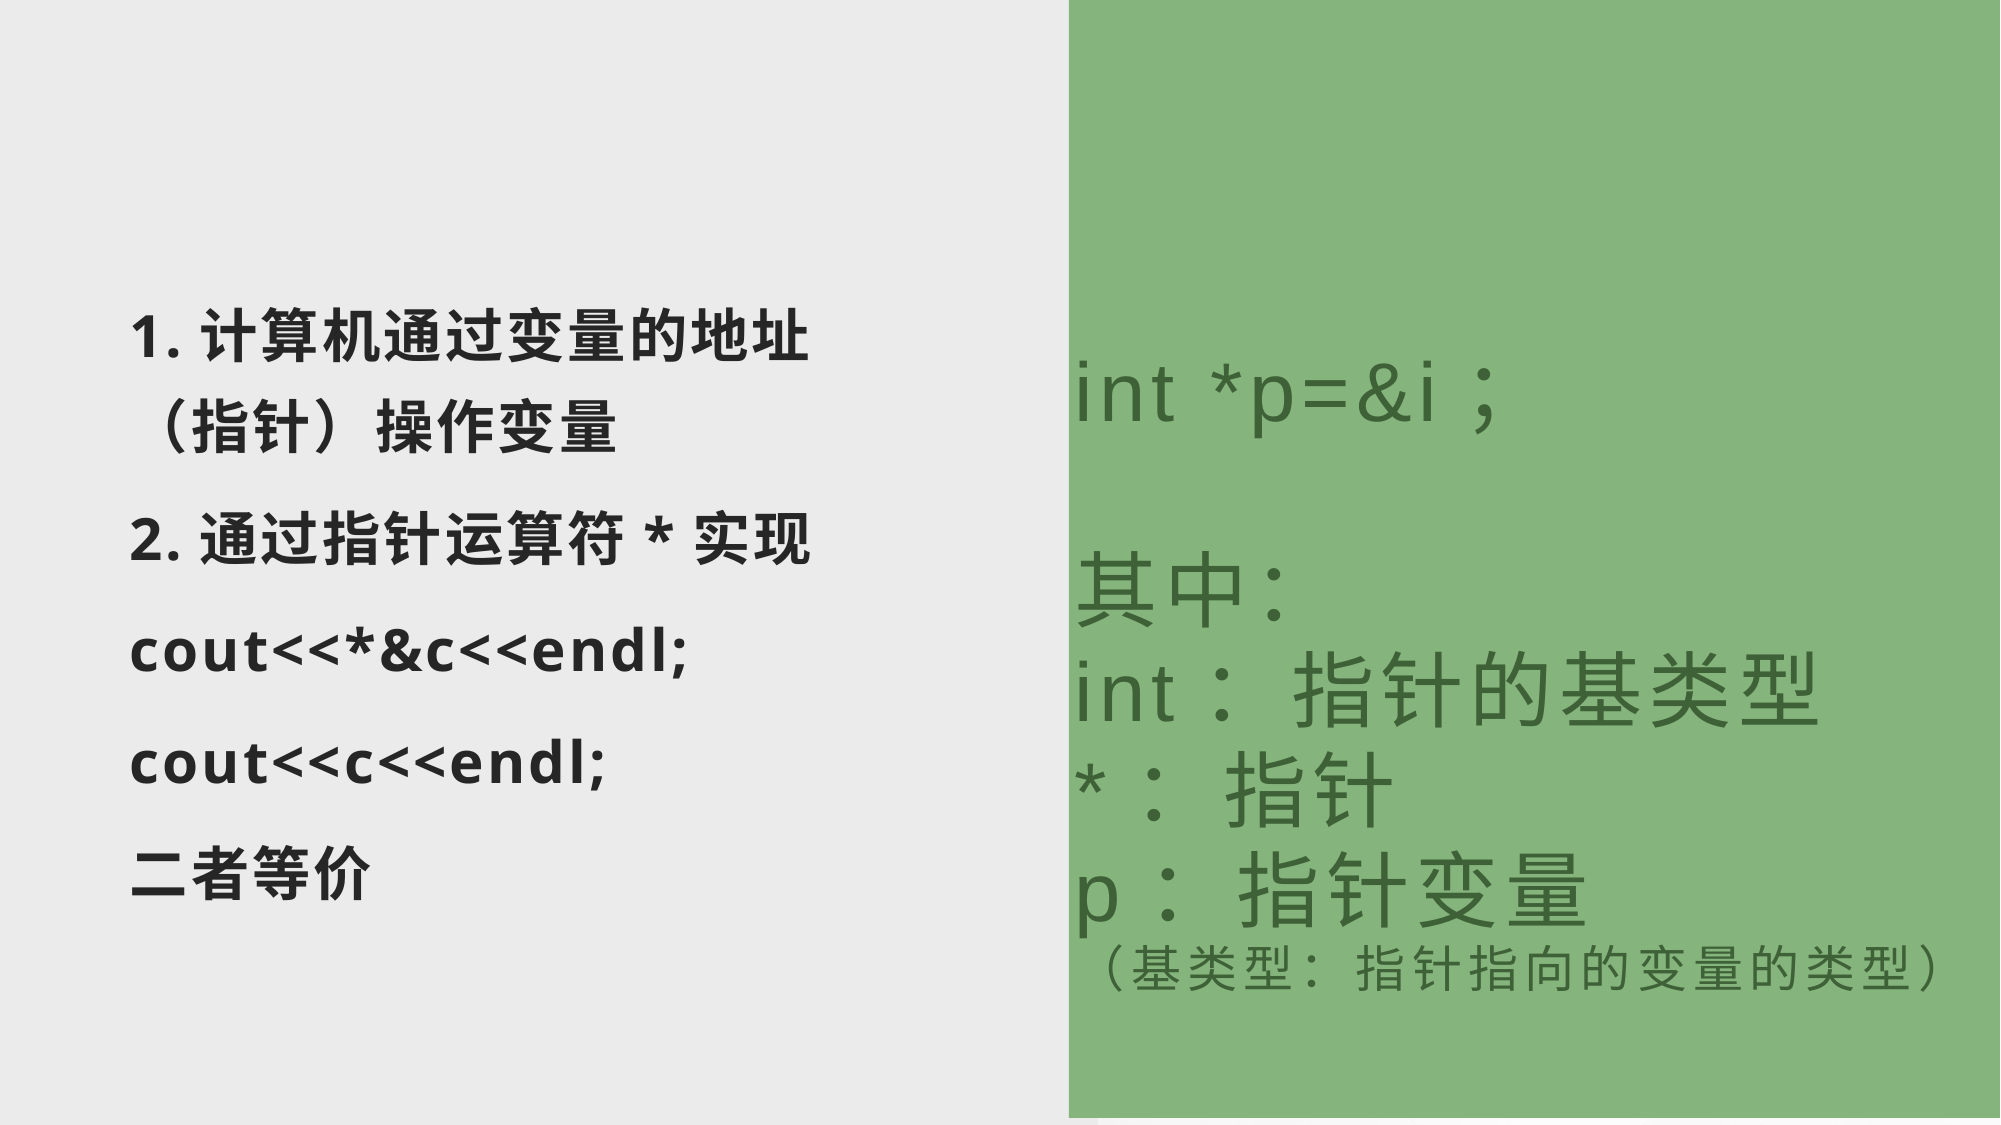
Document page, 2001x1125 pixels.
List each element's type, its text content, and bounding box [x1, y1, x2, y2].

title int *p=&i； 其中： int：指针的基类型 *：指针 p：指针变量 （基类型：指针指向的变量的类型） [1068, 0, 2000, 1118]
picture [1098, 1118, 2000, 1125]
list 1.计算机通过变量的地址（指针）操作变量 2.通过指针运算符*实现 cout<<*&c<<endl; cout<<c<<endl; 二者等价 [114, 278, 949, 993]
